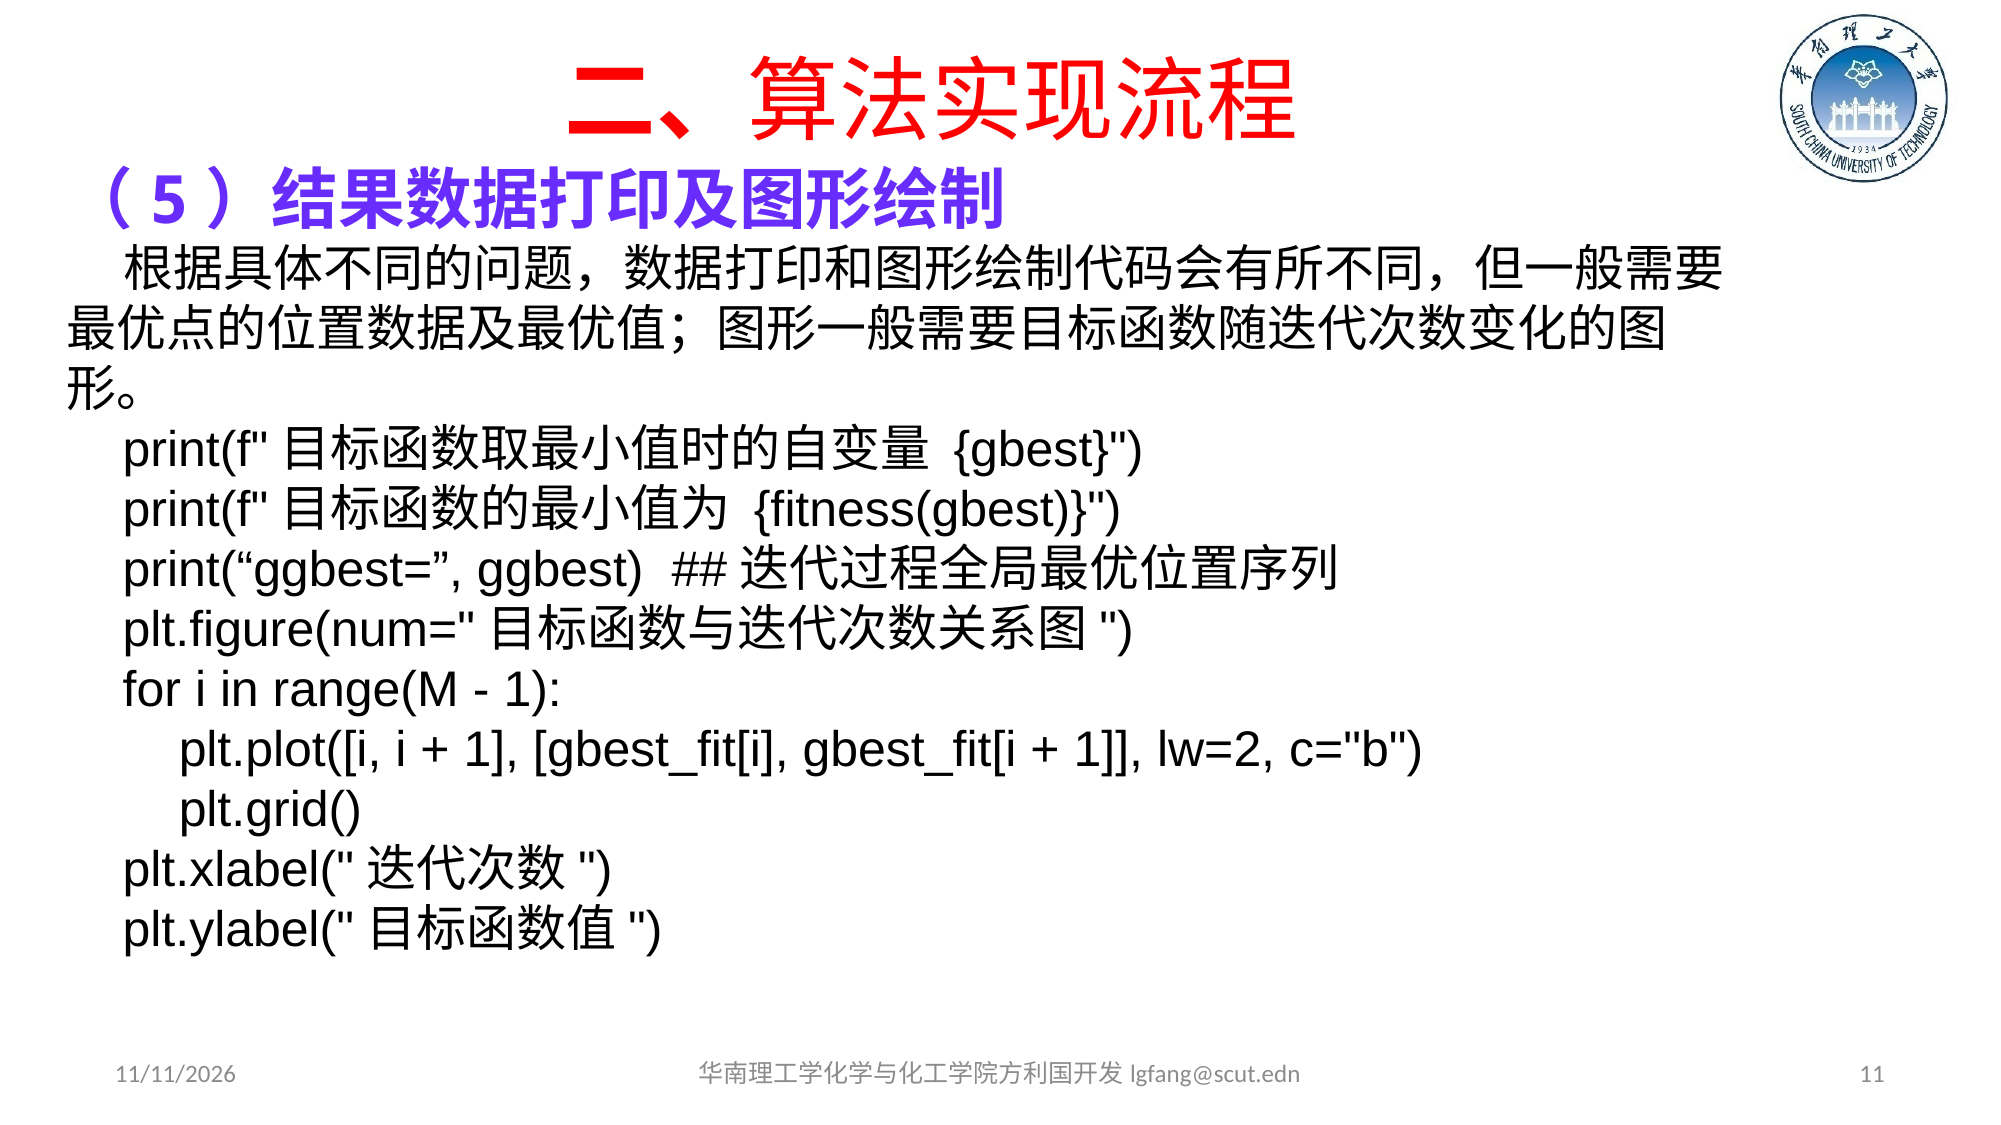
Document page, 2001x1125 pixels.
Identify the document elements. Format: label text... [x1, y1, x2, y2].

slide_number 11 [1753, 1042, 1900, 1103]
picture [1773, 13, 1958, 184]
text_box （5）结果数据打印及图形绘制 根据具体不同的问题，数据打印和图形绘制代码会有所不同，但一般需要最优点的位置数据及最优值；图形一般需要目标函数随迭代次数变化的图形。 print(f"目标函数取最小值时的自变量 {gbest}") print(f"目标函数的最小值为 {fitness(gbest)}") print(“ggbest=”, ggbest) ##迭代过程全局最优位置序列 plt.figure(num="目标函数与迭代次数关系图") for i in range(M - 1): plt.plot([i, i + 1], [gbest_fit[i], gbest_fit[i + 1]], lw=2, c="b") plt.grid() plt.xlabel("迭代次数") plt.ylabel("目标函数值") [51, 148, 1753, 1125]
title 二、算法实现流程 [31, 3, 1832, 191]
